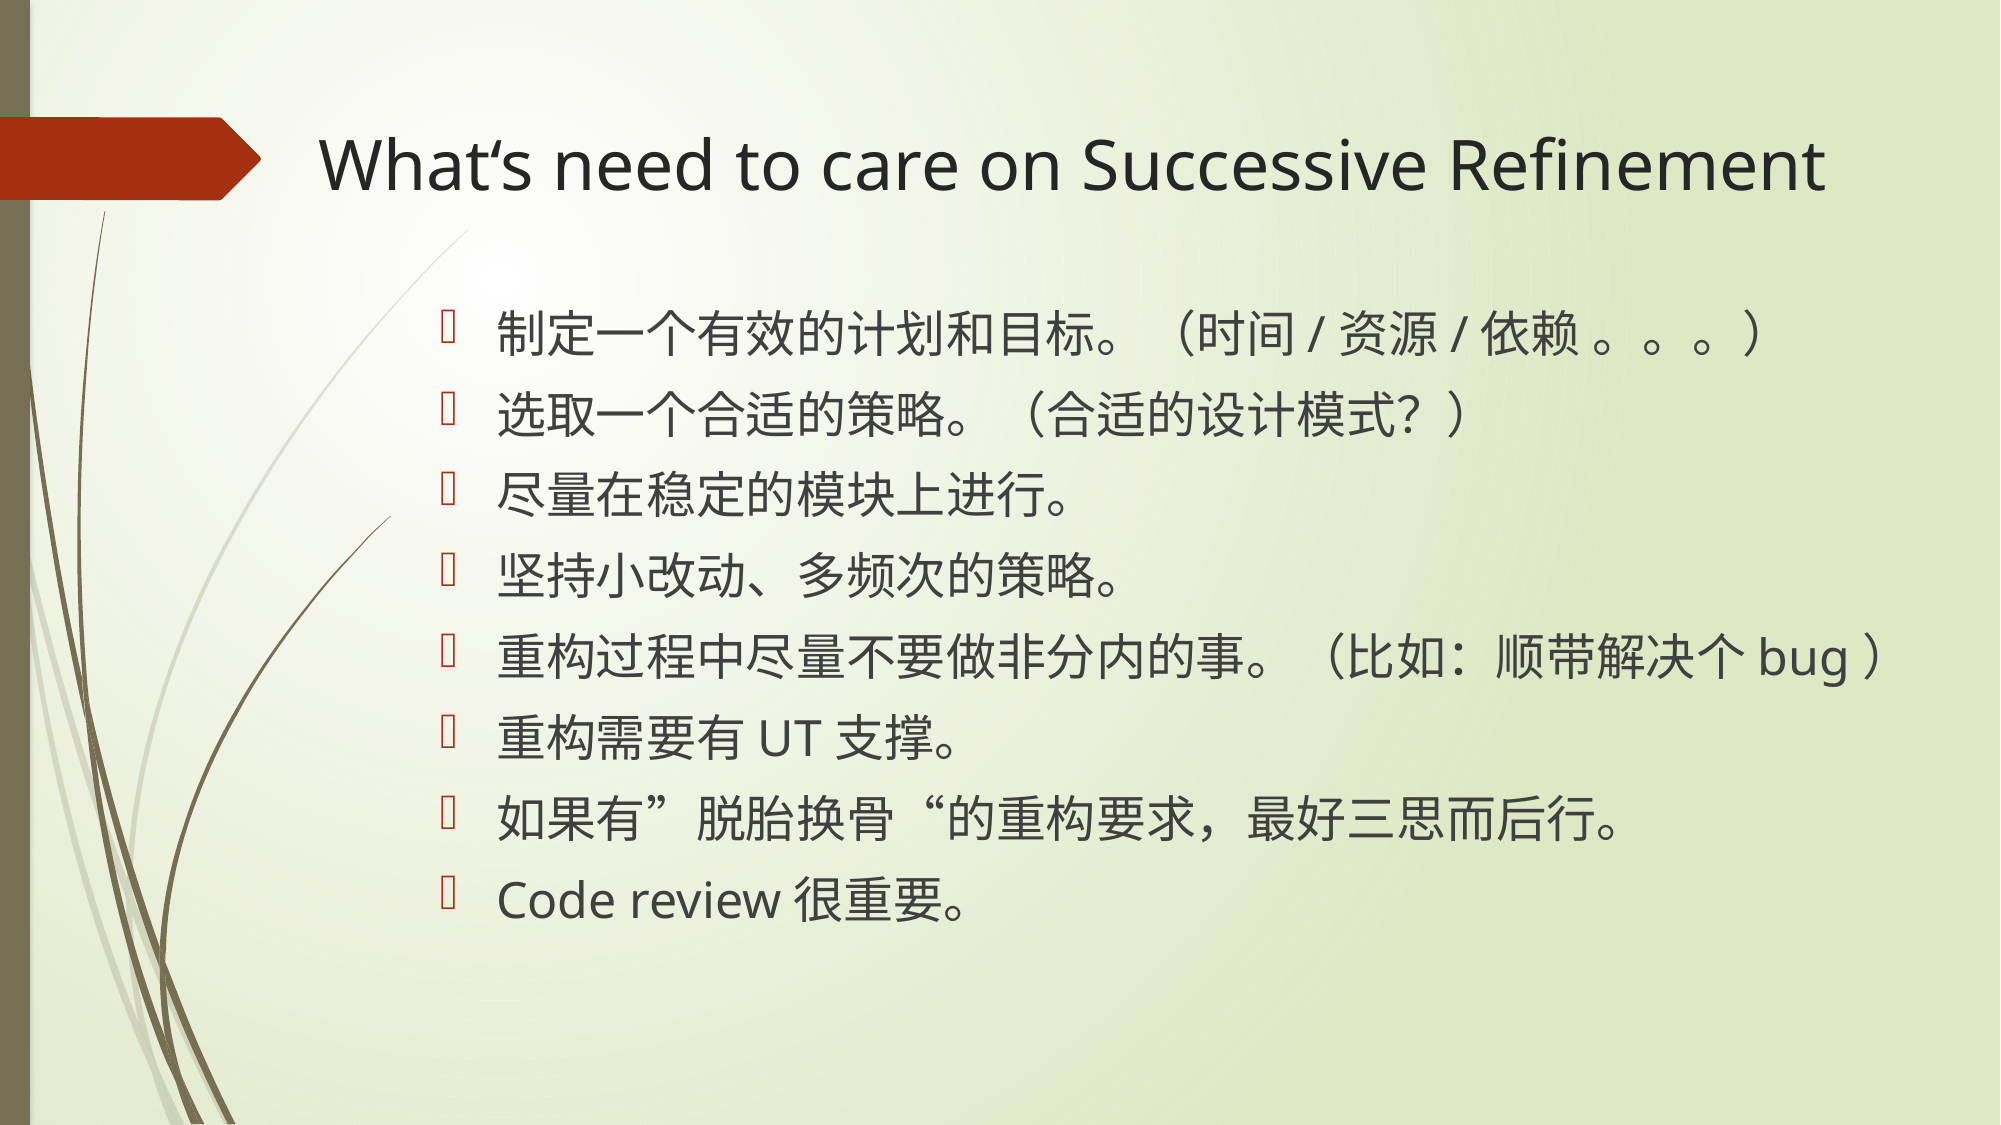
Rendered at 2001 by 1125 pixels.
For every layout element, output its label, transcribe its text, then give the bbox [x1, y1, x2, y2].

list 制定一个有效的计划和目标。（时间/资源/依赖 。。。） 选取一个合适的策略。（合适的设计模式？） 尽量在稳定的模块上进行。 坚持小改动、多频次的策略。 重构过程中尽量不要做非分内的事。（比如：顺带解决个bug） 重构需要有UT支撑。 如果有”脱胎换骨“的重构要求，最好三思而后行。 Code review很重要。 [424, 213, 1941, 1030]
title What‘s need to care on Successive Refinement [303, 113, 1888, 286]
